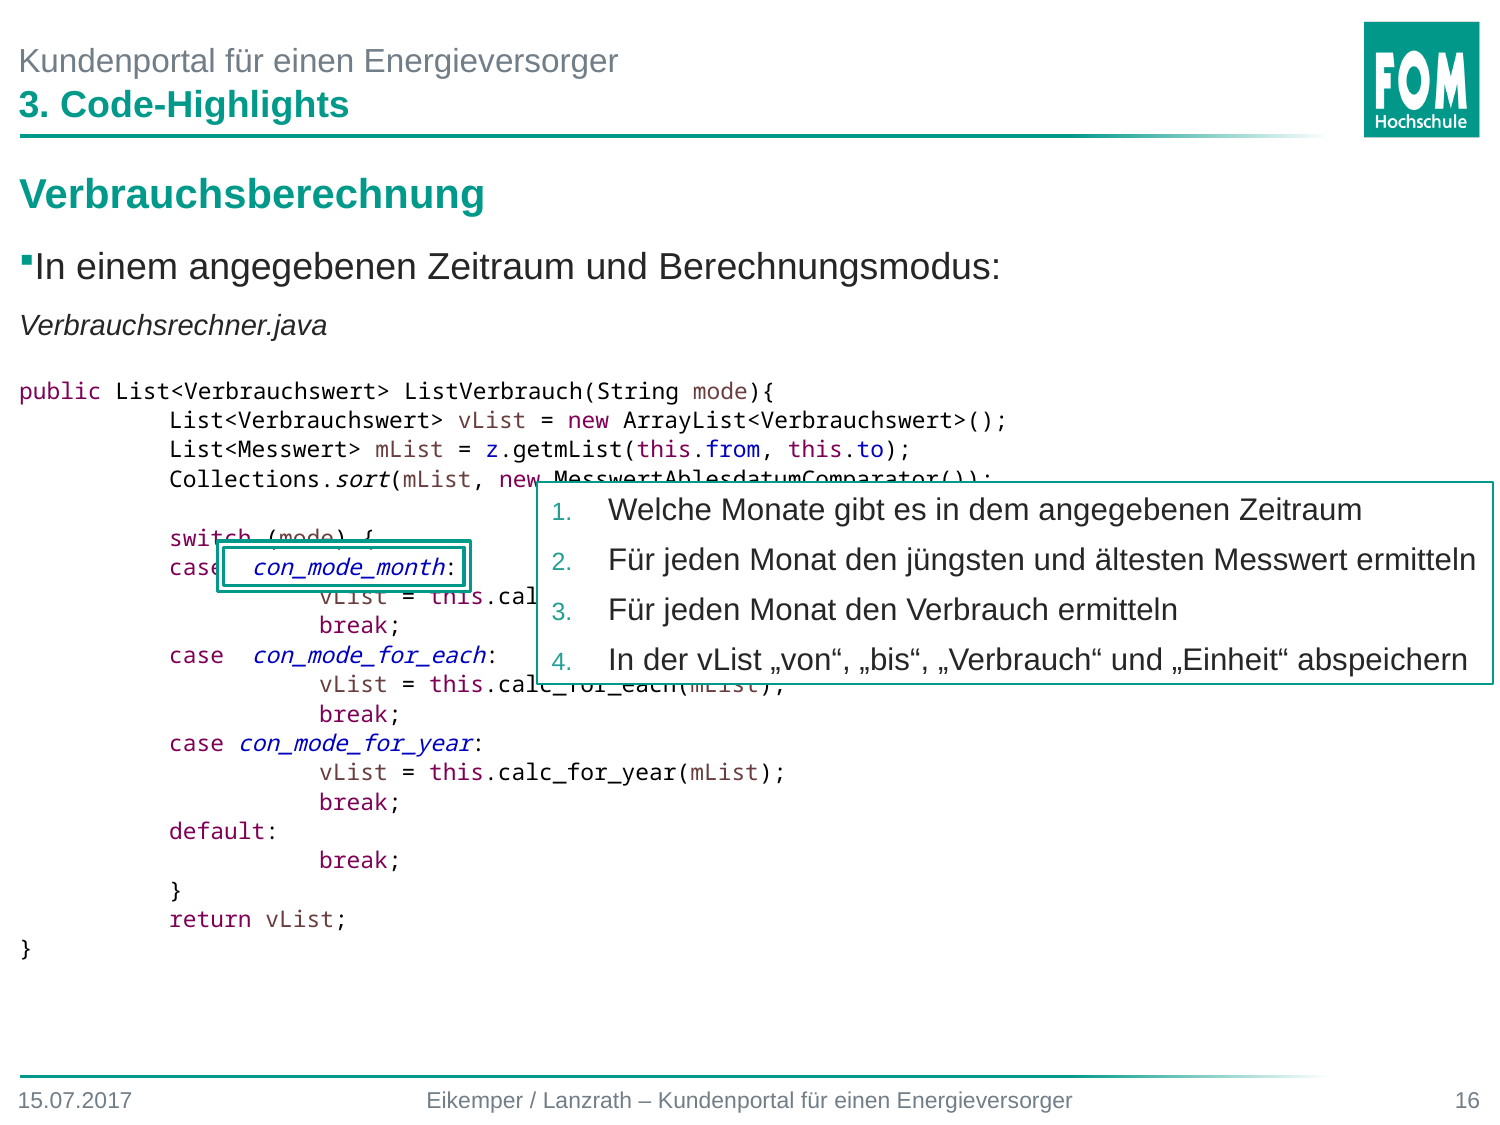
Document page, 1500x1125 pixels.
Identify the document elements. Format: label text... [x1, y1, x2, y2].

title Kundenportal für einen Energieversorger [3, 28, 1306, 72]
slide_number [2, 1078, 253, 1125]
picture [1363, 21, 1480, 138]
list Verbrauchsberechnung In einem angegebenen Zeitraum und Berechnungsmodus: Verbrauchsrechner.java public List<Verbrauchswert> ListVerbrauch(String mode){ List<Verbrauchswert> vList = new ArrayList<Verbrauchswert>(); List<Messwert> mList = z.getmList(this.from, this.to); Collections.sort(mList, new MesswertAblesdatumComparator()); switch (mode) { case con_mode_month: vList = this.calc_by_month(mList); break; case con_mode_for_each: vList = this.calc_for_each(mList); break; case con_mode_for_year: vList = this.calc_for_year(mList); break; default: break; } return vList; } [4, 159, 1369, 1042]
slide_number 16 [1245, 1078, 1495, 1125]
text_box Welche Monate gibt es in dem angegebenen Zeitraum Für jeden Monat den jüngsten und ältesten Messwert ermitteln Für jeden Monat den Verbrauch ermitteln In der vList „von“, „bis“, „Verbrauch“ und „Einheit“ abspeichern [536, 482, 1494, 685]
text_box [215, 539, 472, 594]
list 3. Code-Highlights [3, 72, 1308, 132]
footer Eikemper / Lanzrath – Kundenportal für einen Energieversorger [293, 1078, 1207, 1125]
